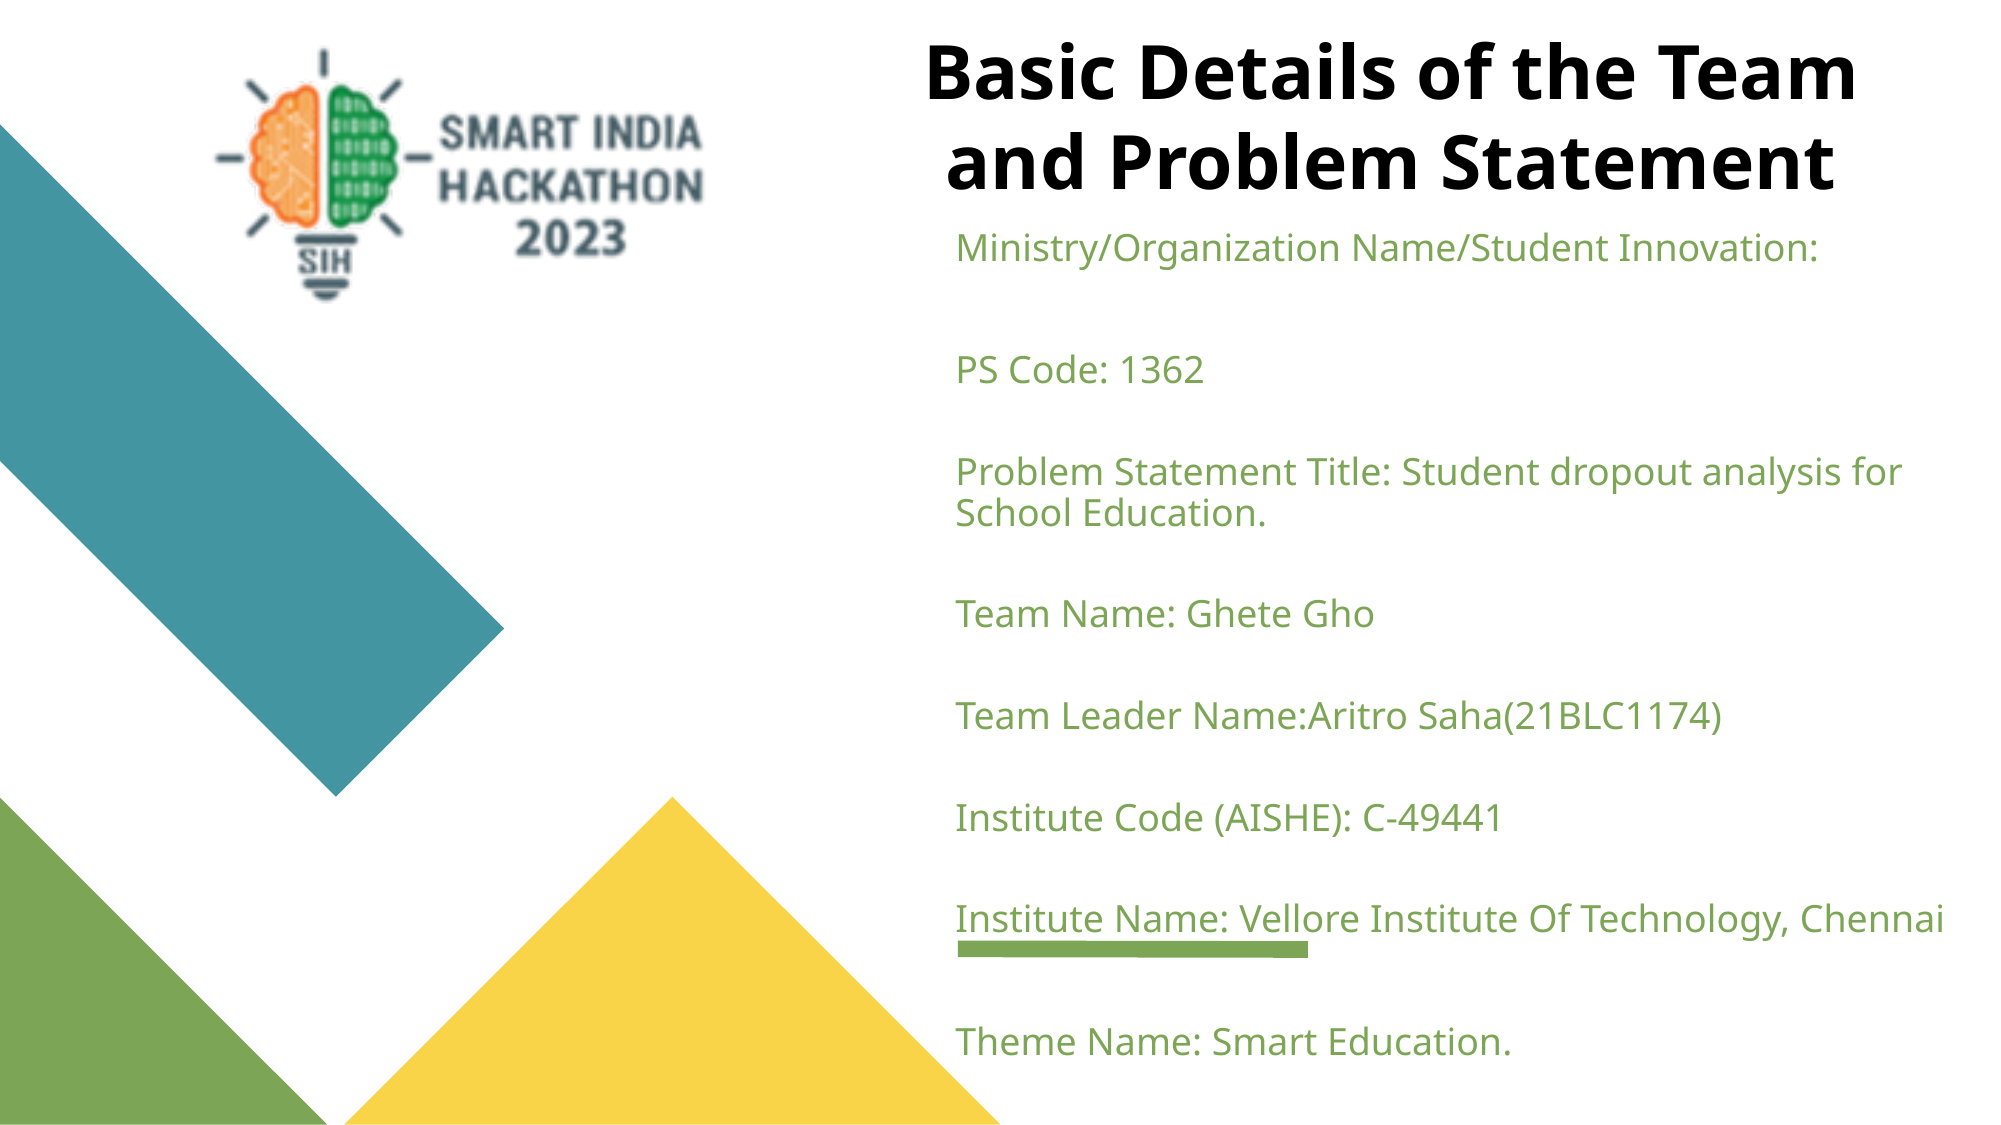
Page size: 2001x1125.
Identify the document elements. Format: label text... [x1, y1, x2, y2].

list Ministry/Organization Name/Student Innovation: PS Code: 1362 Problem Statement Title: Student dropout analysis for School Education. Team Name: Ghete Gho Team Leader Name:Aritro Saha(21BLC1174) Institute Code (AISHE): C-49441 Institute Name: Vellore Institute Of Technology, Chennai Theme Name: Smart Education. [955, 228, 1948, 1066]
picture [198, 41, 746, 316]
title Basic Details of the Team and Problem Statement [861, 24, 1922, 214]
